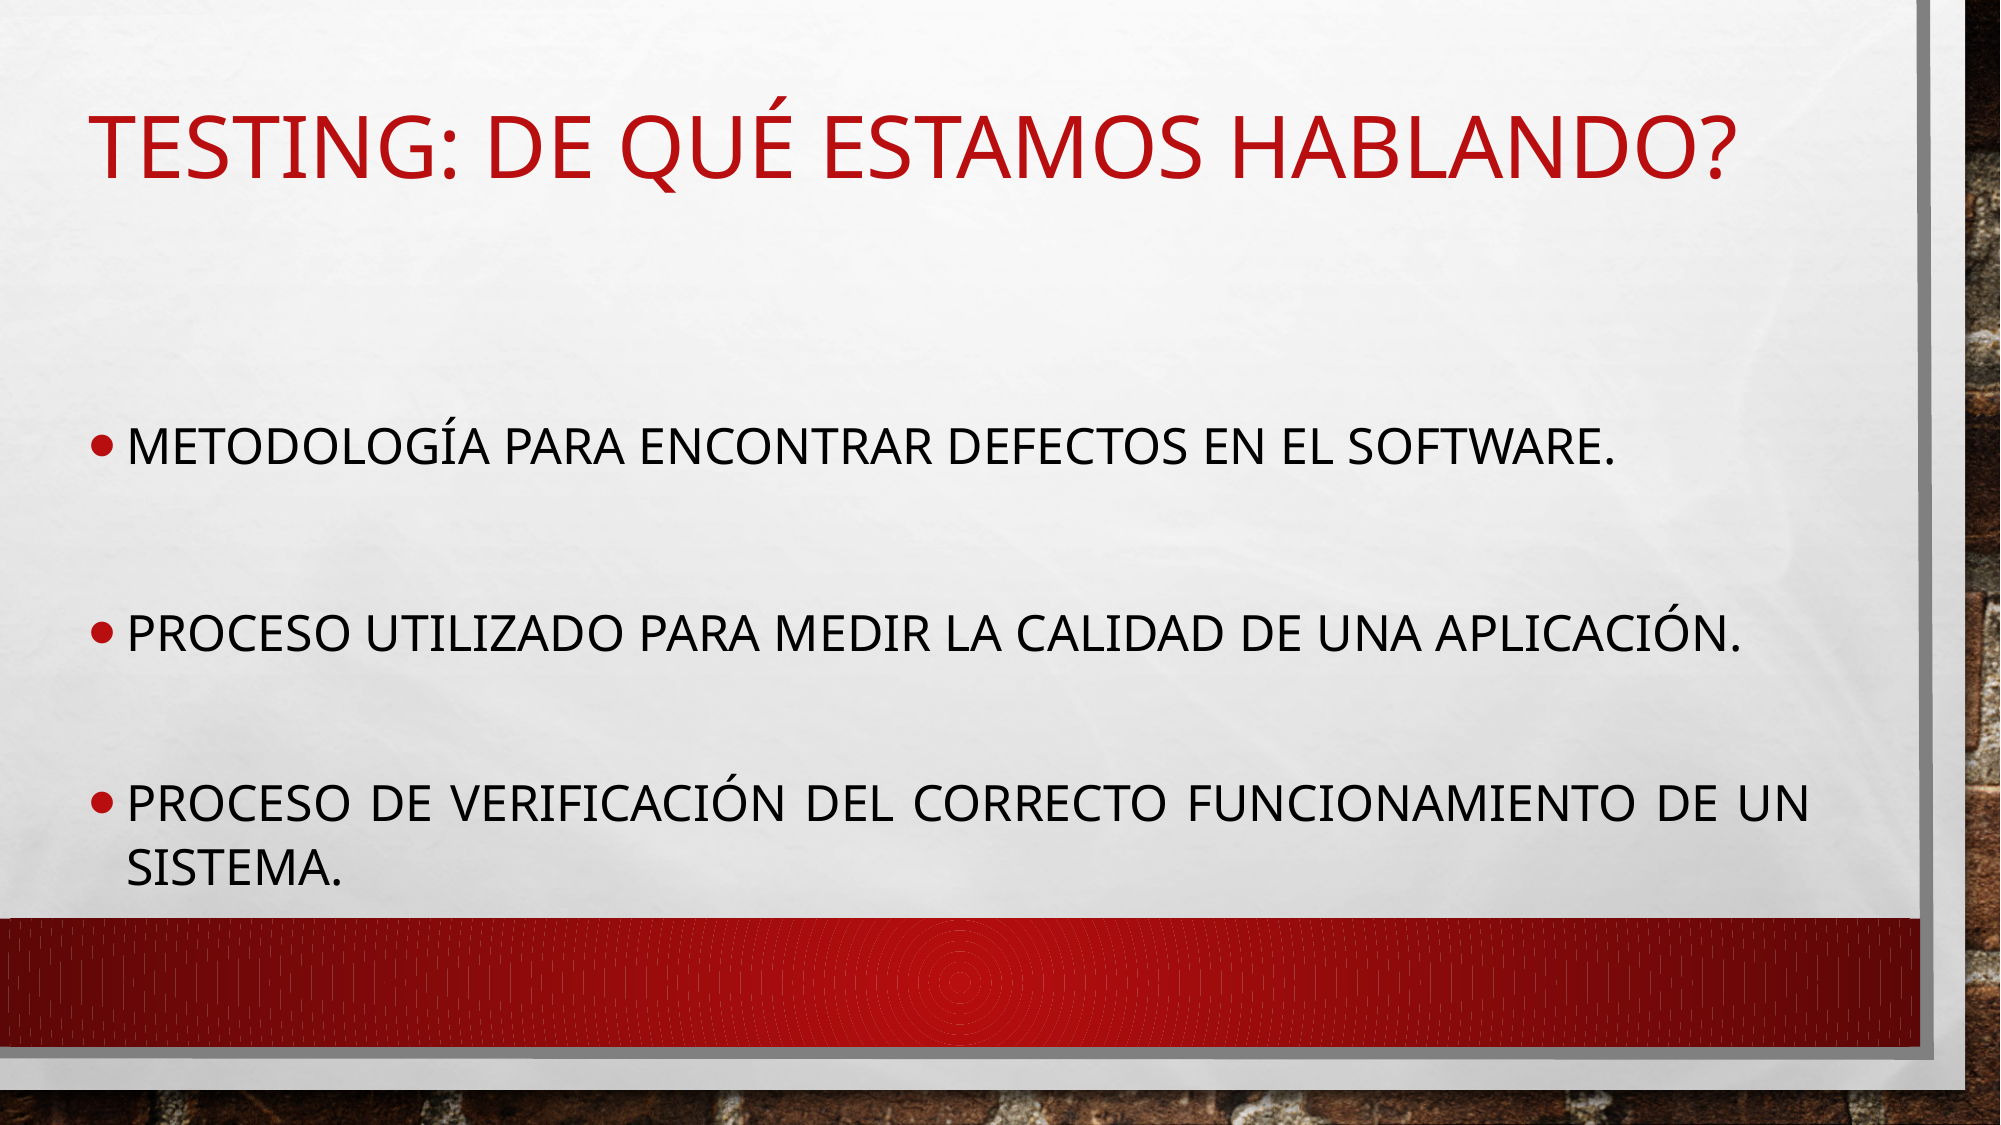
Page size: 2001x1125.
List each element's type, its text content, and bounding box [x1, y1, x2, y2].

picture [0, 0, 2000, 1125]
list Metodología para encontrar defectos en el software. Proceso utilizado para medir la calidad de una aplicación. Proceso de verificación del correcto funcionamiento de un sistema. [73, 281, 1827, 1025]
title Testing: de qué estamos hablando? [73, 57, 1827, 245]
